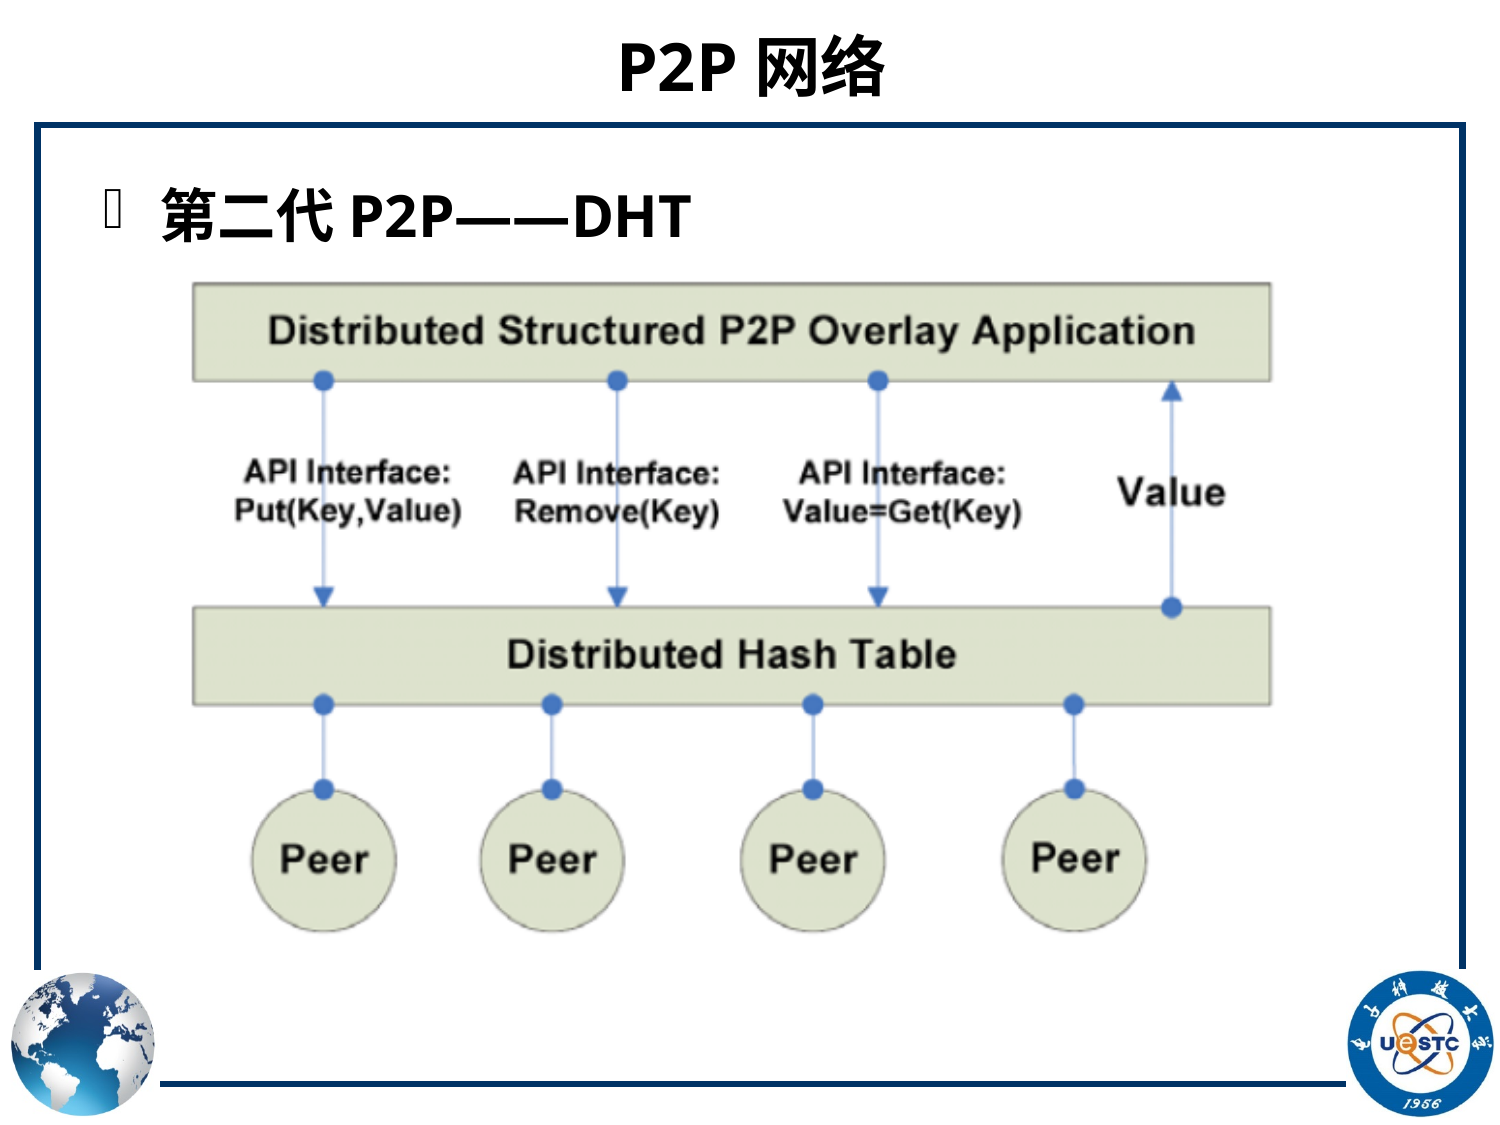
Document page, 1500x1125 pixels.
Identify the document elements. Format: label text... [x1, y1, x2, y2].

title P2P网络 [41, 19, 1463, 112]
picture [0, 970, 160, 1118]
text_box 第二代P2P——DHT [88, 137, 1439, 1036]
picture [1346, 969, 1495, 1118]
picture [175, 266, 1290, 938]
